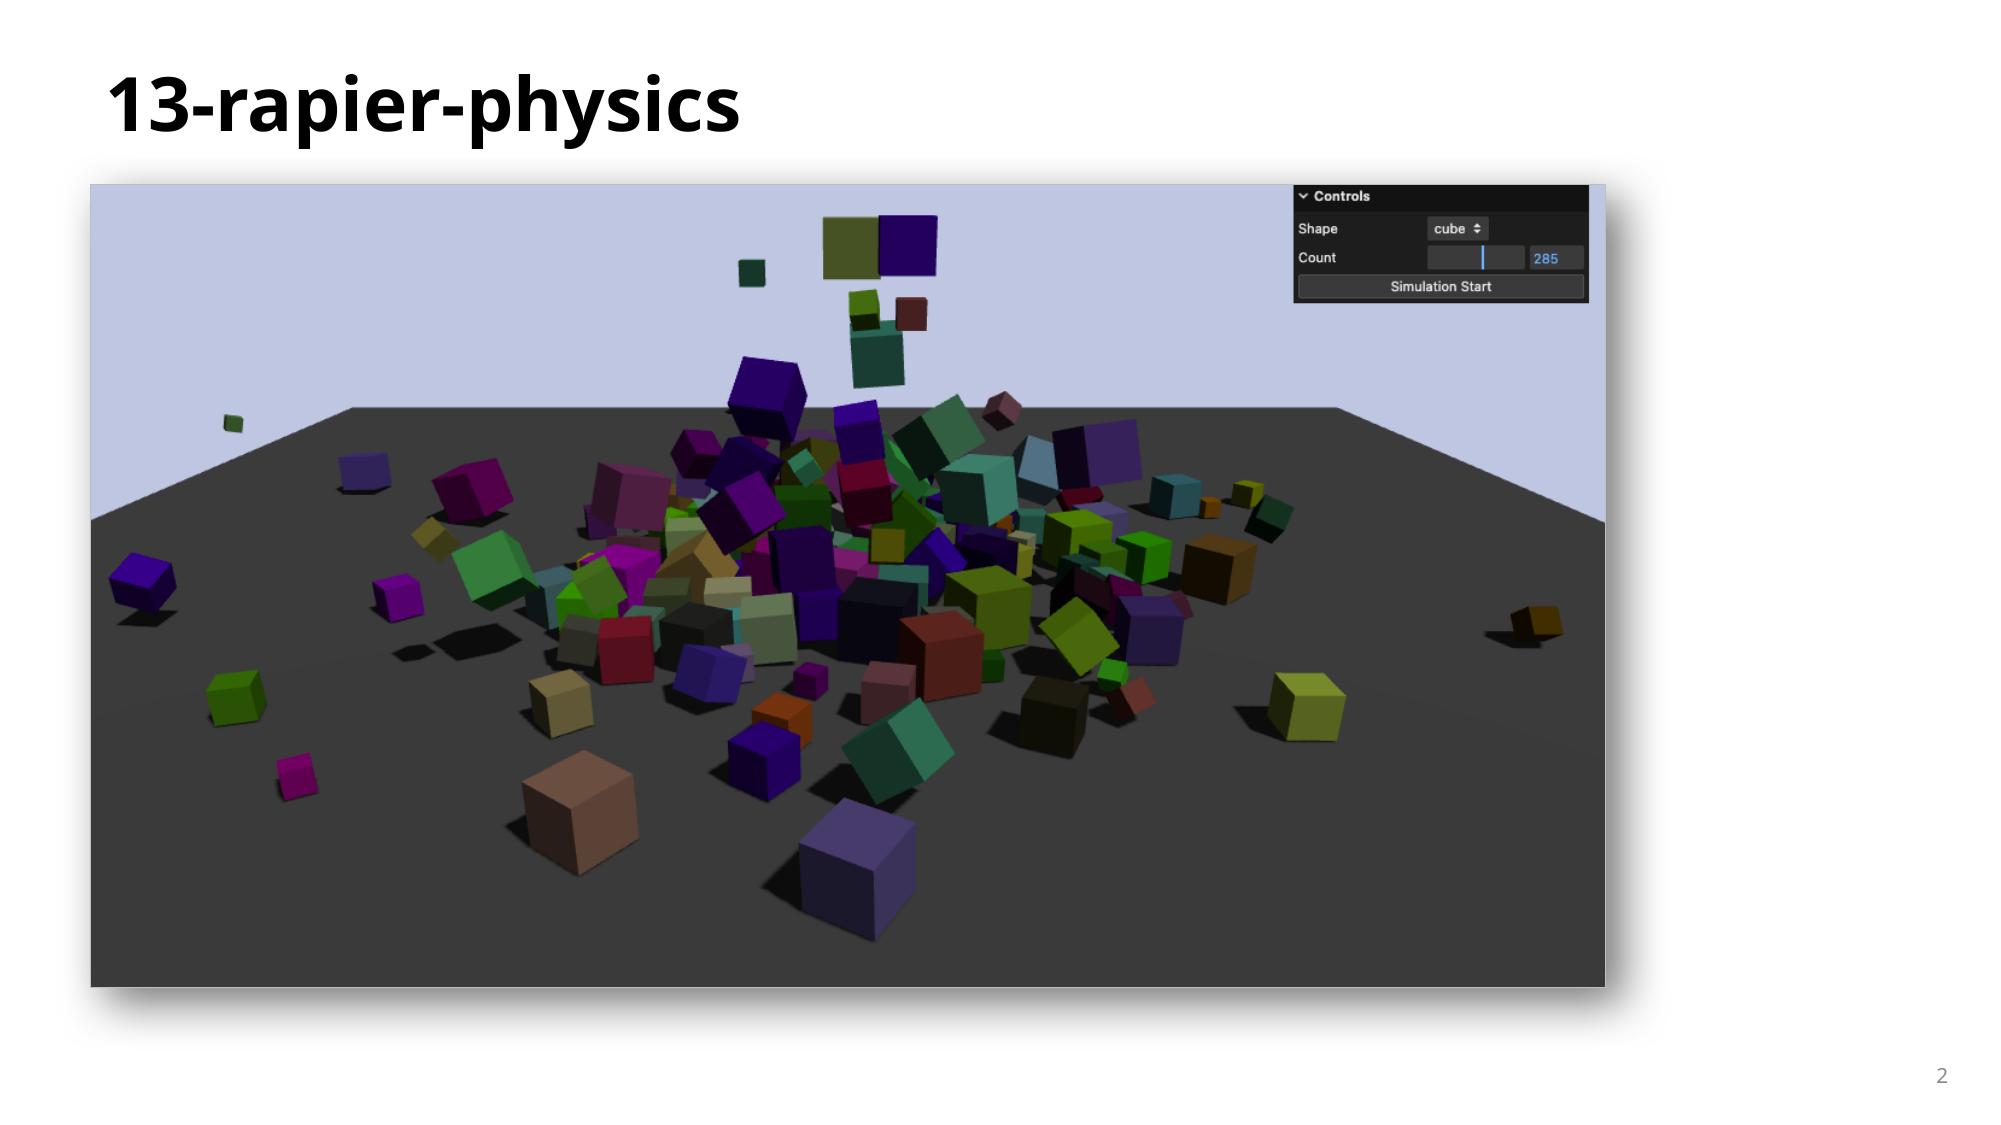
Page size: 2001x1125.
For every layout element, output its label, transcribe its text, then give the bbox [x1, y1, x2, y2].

slide_number 2 [1901, 1046, 1964, 1107]
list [90, 184, 1606, 988]
title 13-rapier-physics [90, 42, 1902, 161]
